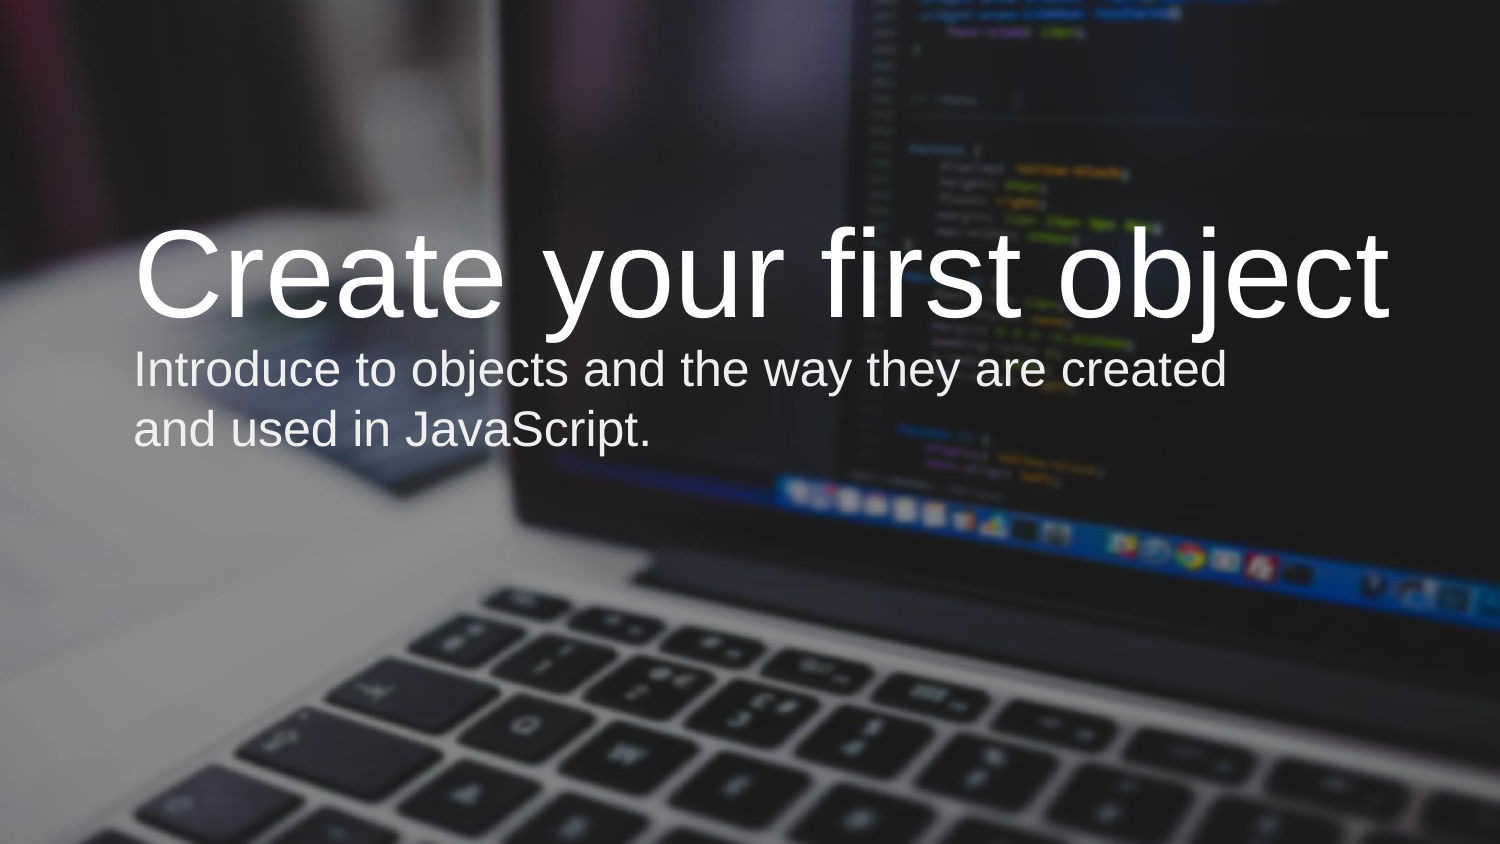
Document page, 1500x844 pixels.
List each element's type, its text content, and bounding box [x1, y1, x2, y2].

subtitle Introduce to objects and the way they are created and used in JavaScript. [118, 321, 1269, 452]
text_box Create your first object [118, 177, 1439, 446]
picture [0, 0, 1500, 844]
